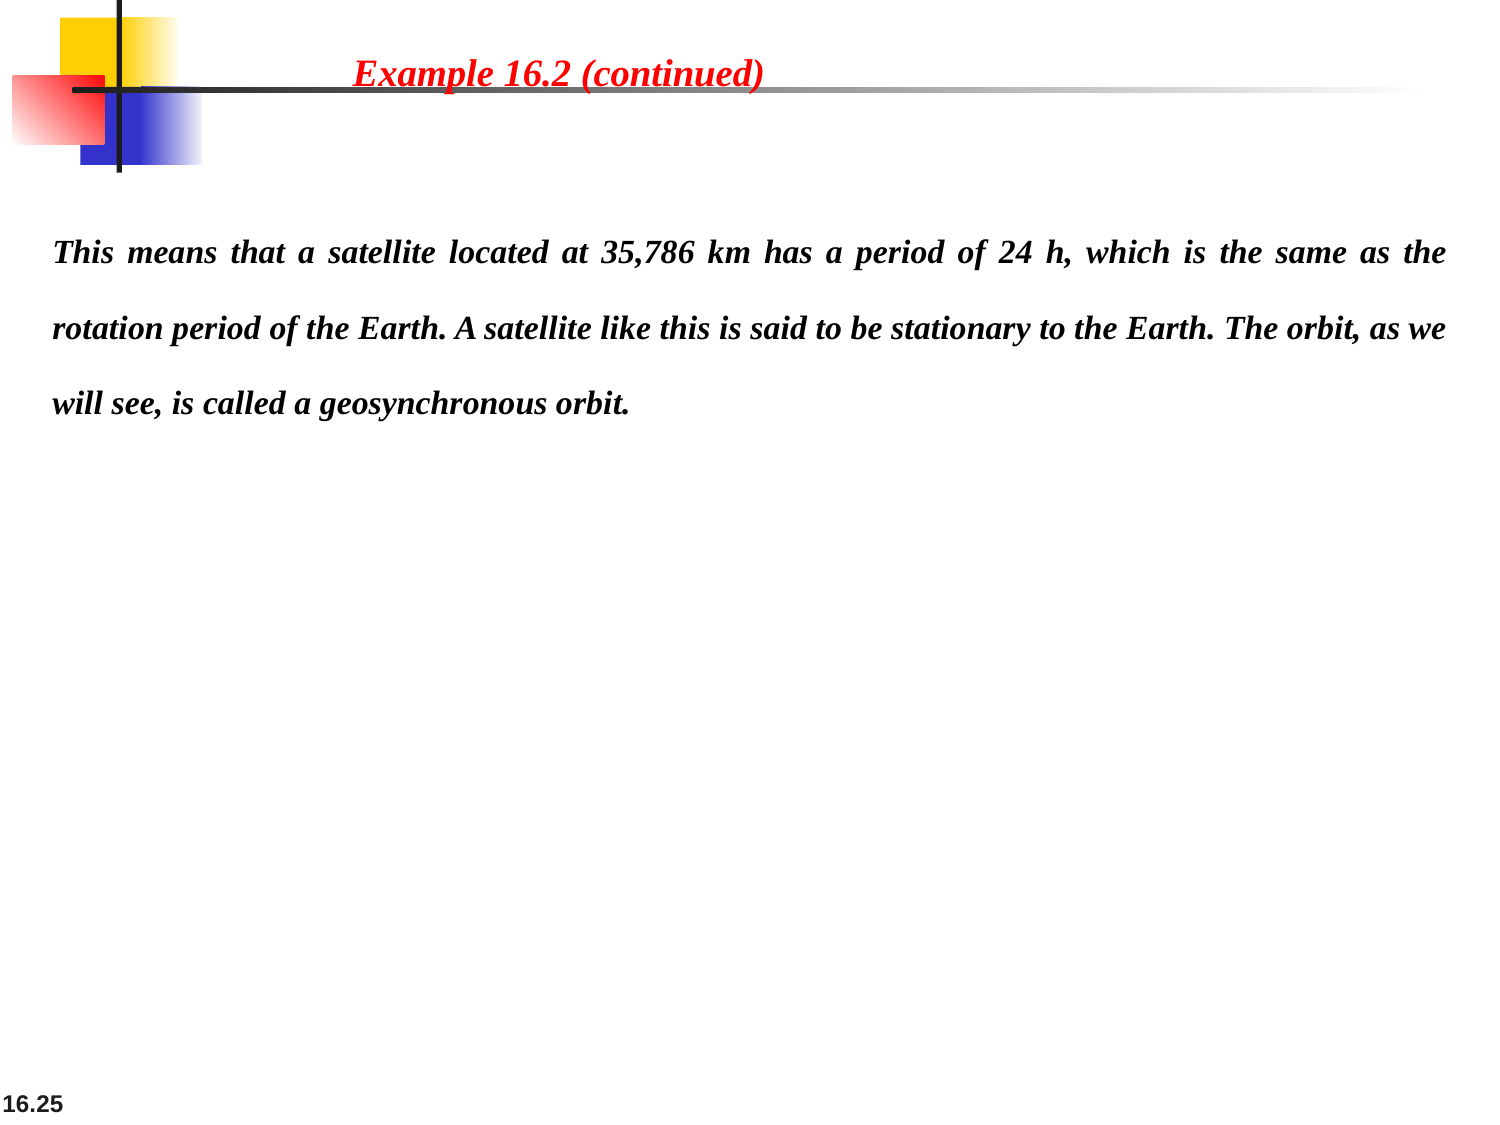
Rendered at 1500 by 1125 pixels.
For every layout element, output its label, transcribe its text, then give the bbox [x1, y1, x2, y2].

text_box This means that a satellite located at 35,786 km has a period of 24 h, which is the same as the rotation period of the Earth. A satellite like this is said to be stationary to the Earth. The orbit, as we will see, is called a geosynchronous orbit. [37, 187, 1463, 429]
text_box [122, 93, 141, 165]
text_box [122, 17, 177, 86]
text_box [72, 87, 337, 93]
text_box [60, 17, 116, 86]
text_box [12, 75, 105, 145]
text_box [141, 93, 202, 165]
slide_number 16.25 [0, 1050, 300, 1125]
text_box [80, 93, 116, 165]
text_box [780, 87, 1423, 93]
text_box [116, 0, 122, 87]
text_box [116, 93, 122, 173]
text_box Example 16.2 (continued) [337, 0, 780, 101]
